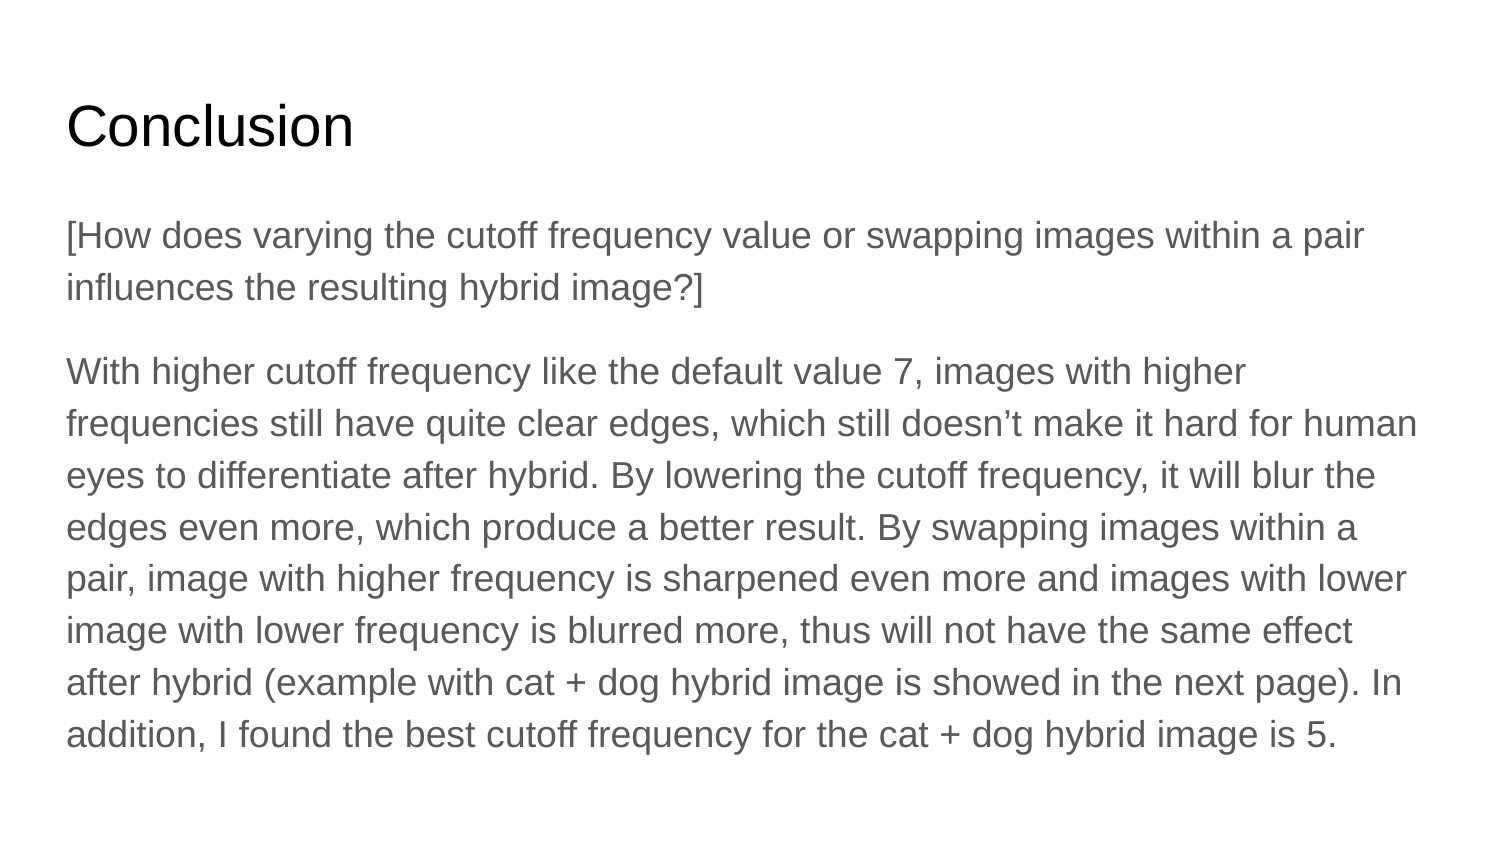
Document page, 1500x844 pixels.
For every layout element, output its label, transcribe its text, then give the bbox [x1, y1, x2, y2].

title Conclusion [51, 72, 1449, 167]
list [How does varying the cutoff frequency value or swapping images within a pair influences the resulting hybrid image?] With higher cutoff frequency like the default value 7, images with higher frequencies still have quite clear edges, which still doesn’t make it hard for human eyes to differentiate after hybrid. By lowering the cutoff frequency, it will blur the edges even more, which produce a better result. By swapping images within a pair, image with higher frequency is sharpened even more and images with lower image with lower frequency is blurred more, thus will not have the same effect after hybrid (example with cat + dog hybrid image is showed in the next page). In addition, I found the best cutoff frequency for the cat + dog hybrid image is 5. [51, 189, 1449, 750]
